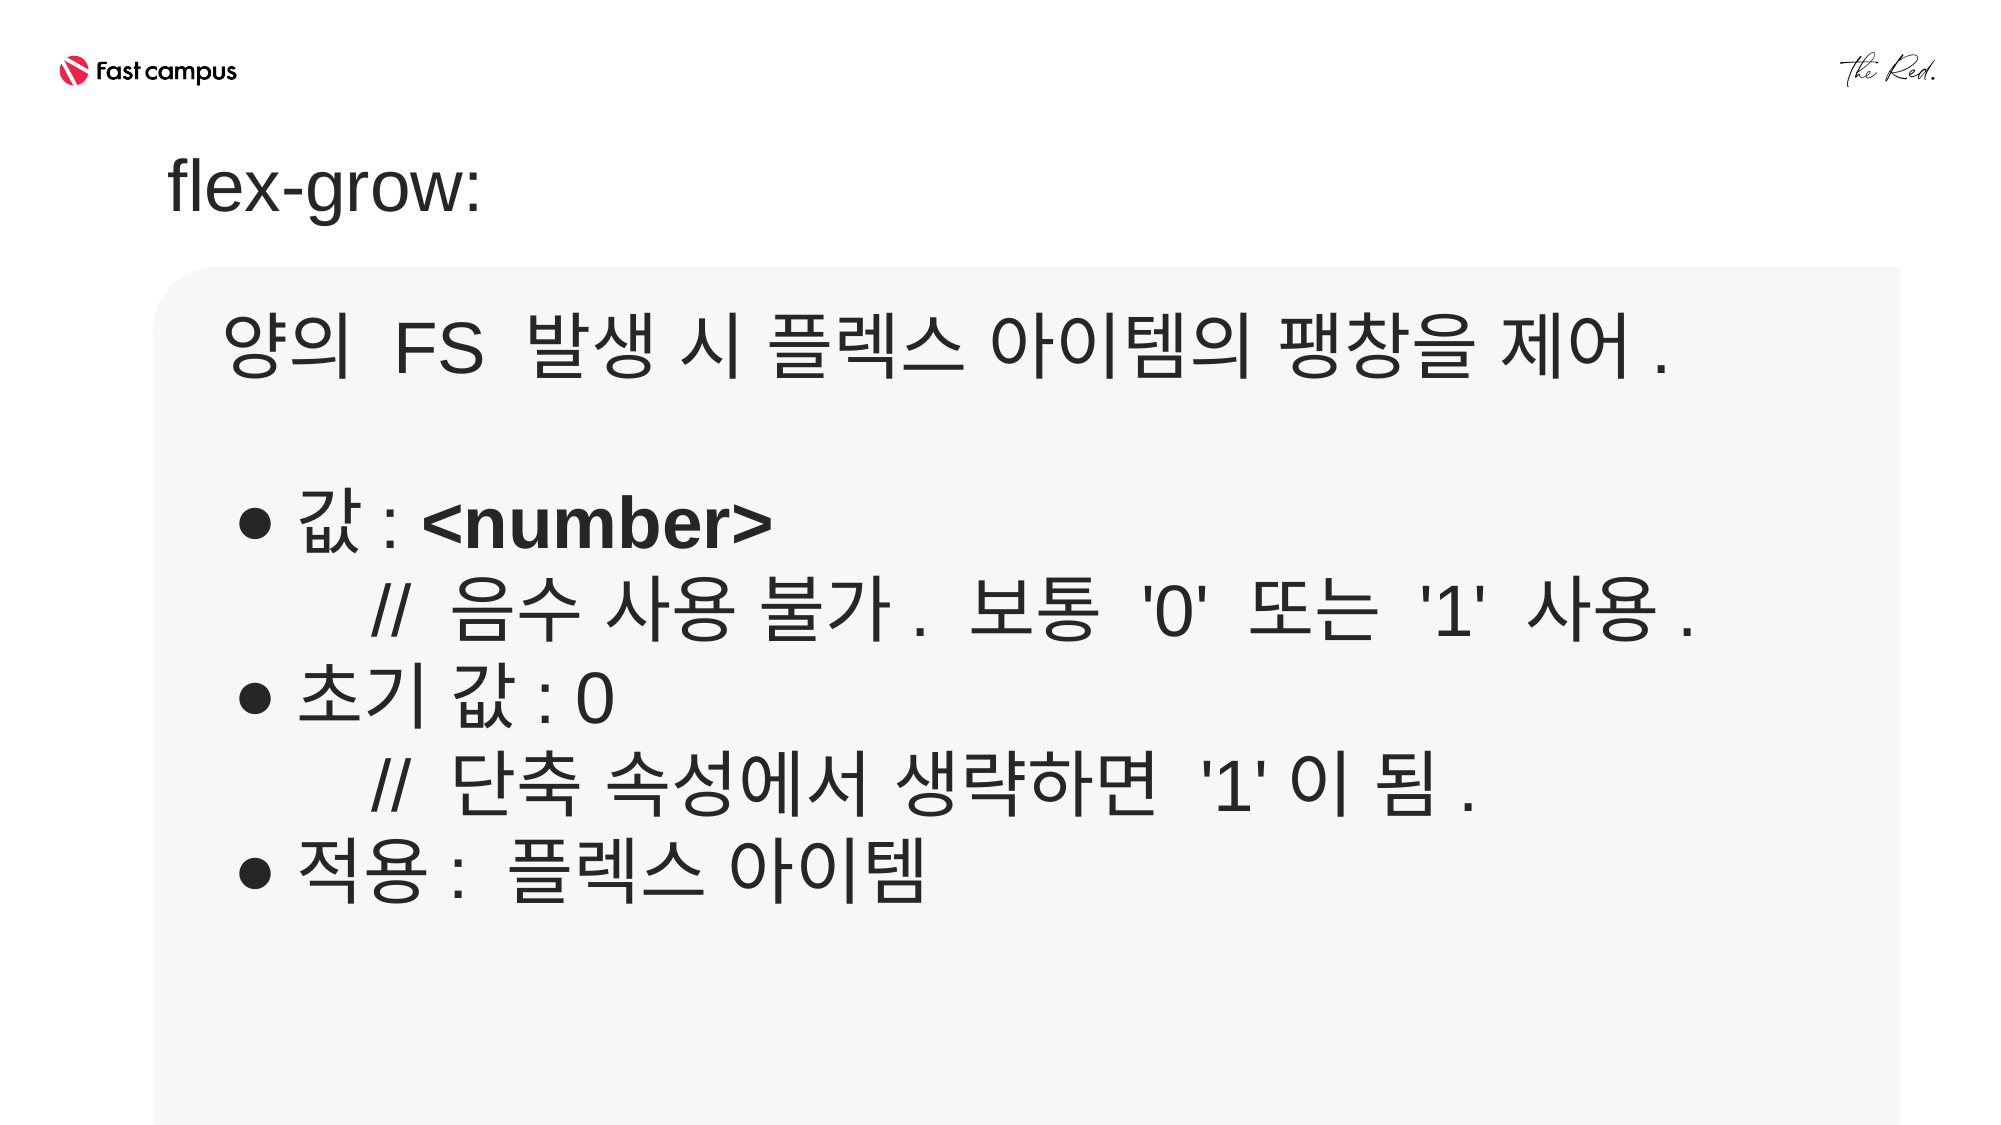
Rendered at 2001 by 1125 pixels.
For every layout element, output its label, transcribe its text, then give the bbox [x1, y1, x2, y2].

picture [1840, 52, 1935, 87]
picture [57, 53, 239, 88]
list 양의 FS 발생 시 플렉스 아이템의 팽창을 제어. 값: <number> // 음수 사용 불가. 보통 '0' 또는 '1' 사용. 초기 값: 0 // 단축 속성에서 생략하면 '1'이 됨. 적용: 플렉스 아이템 [206, 293, 1900, 488]
list flex-grow: [153, 131, 2000, 232]
